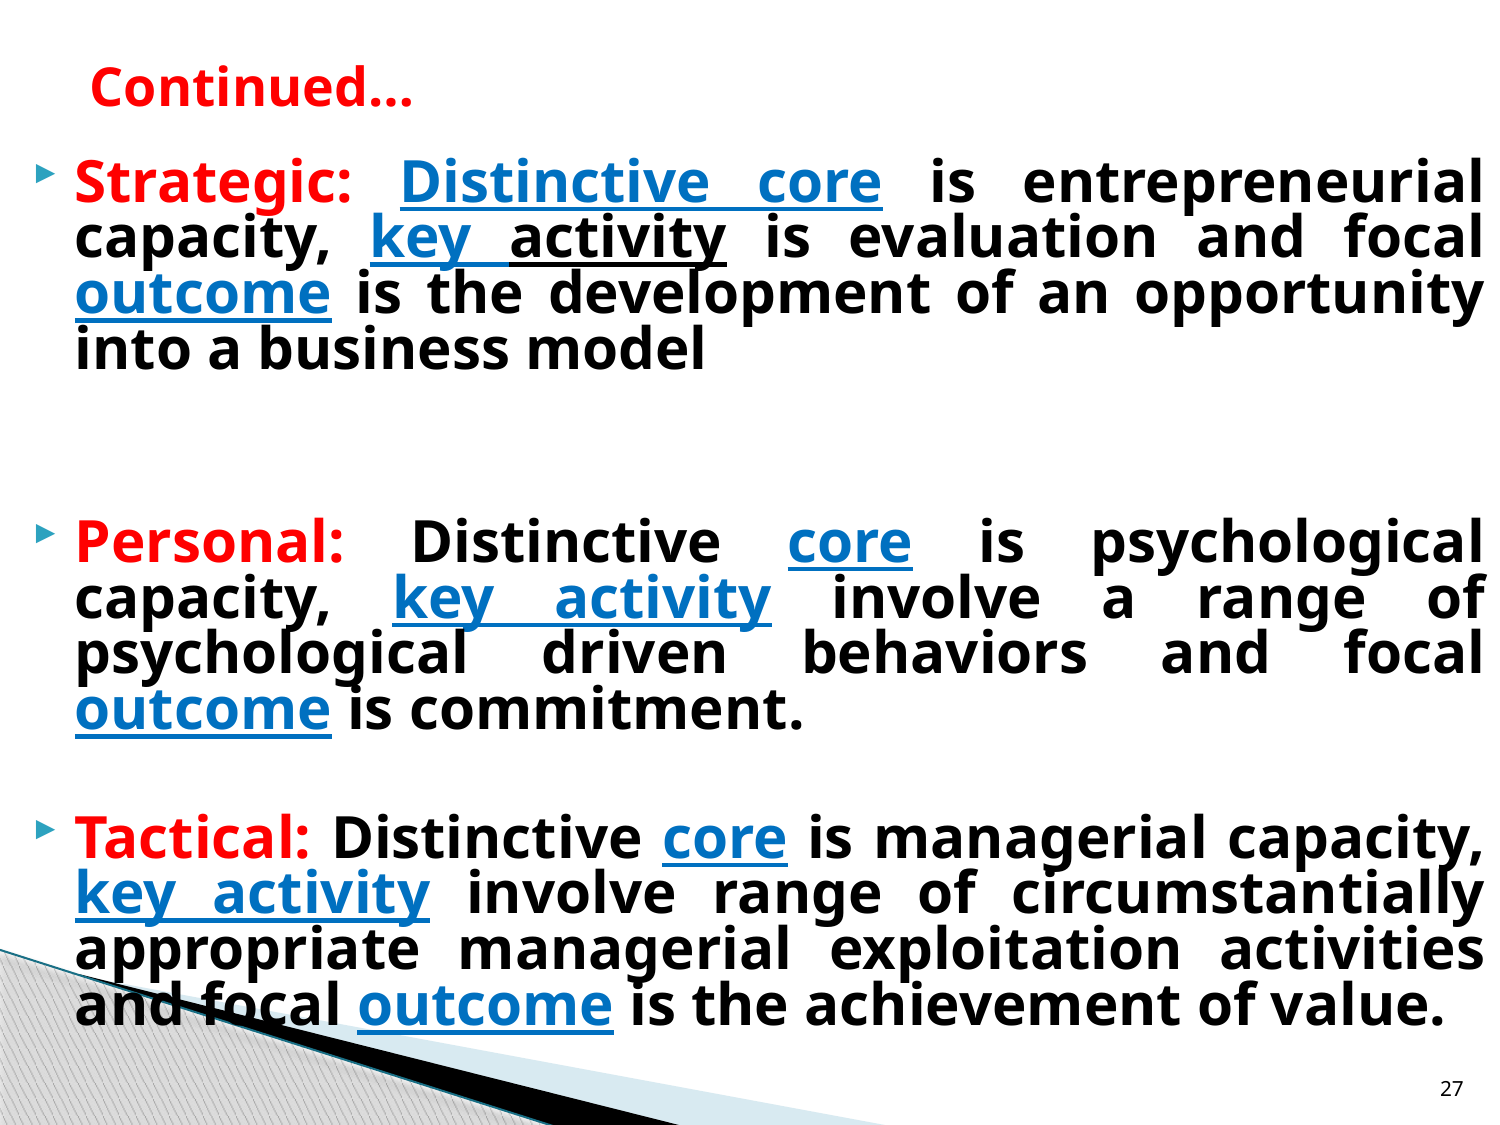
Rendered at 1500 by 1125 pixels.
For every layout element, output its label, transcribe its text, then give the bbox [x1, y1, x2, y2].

title Continued… [75, 45, 1425, 125]
slide_number 27 [1418, 1051, 1479, 1112]
list Strategic: Distinctive core is entrepreneurial capacity, key activity is evaluation and focal outcome is the development of an opportunity into a business model Personal: Distinctive core is psychological capacity, key activity involve a range of psychological driven behaviors and focal outcome is commitment. Tactical: Distinctive core is managerial capacity, key activity involve range of circumstantially appropriate managerial exploitation activities and focal outcome is the achievement of value. [0, 149, 1500, 1125]
